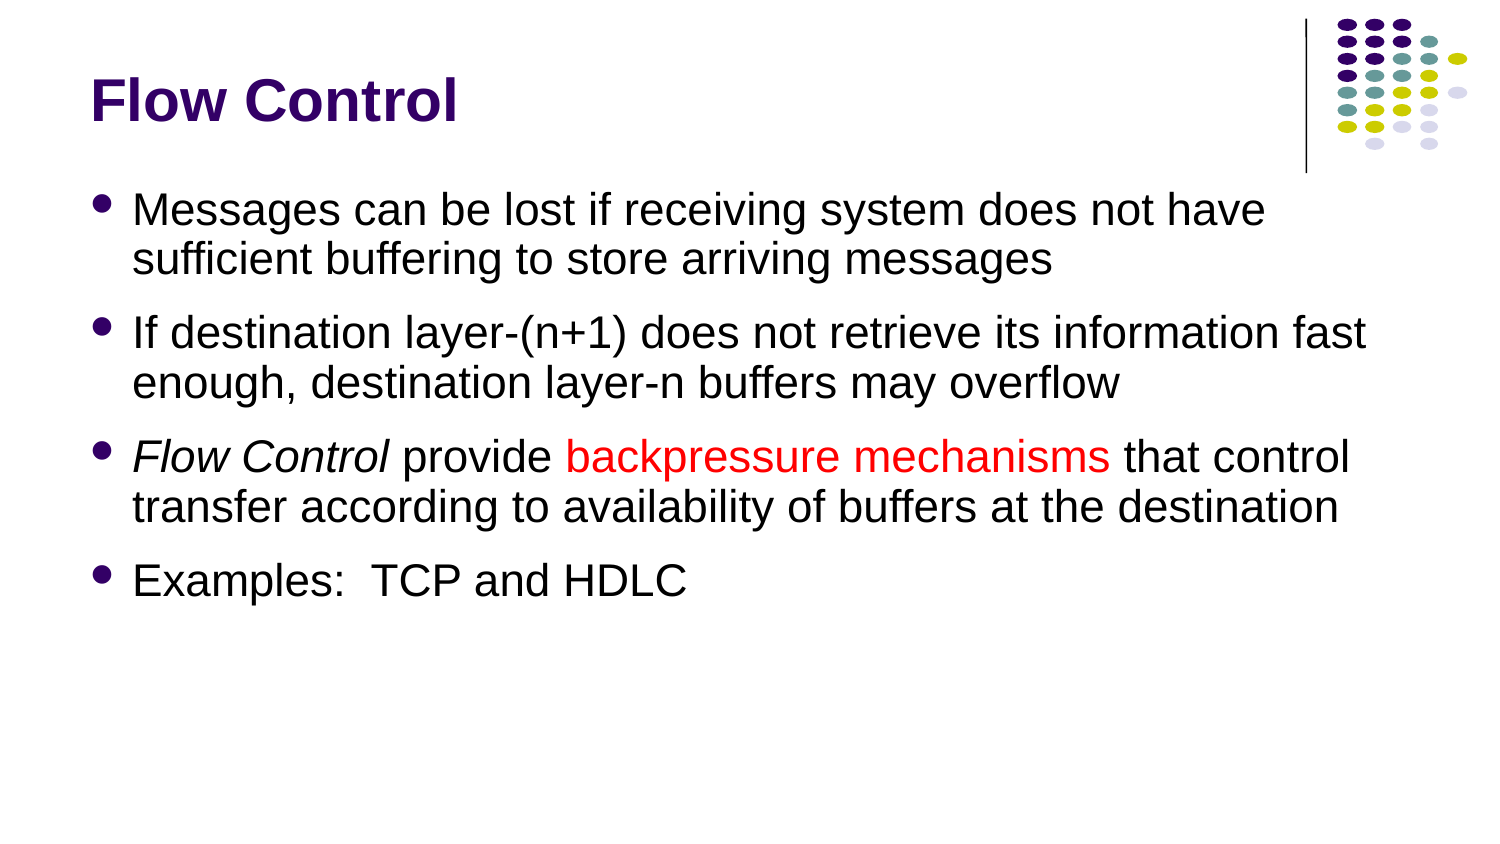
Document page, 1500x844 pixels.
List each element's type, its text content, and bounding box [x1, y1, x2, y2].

title Flow Control [75, 15, 1313, 141]
list Messages can be lost if receiving system does not have sufficient buffering to store arriving messages If destination layer-(n+1) does not retrieve its information fast enough, destination layer-n buffers may overflow Flow Control provide backpressure mechanisms that control transfer according to availability of buffers at the destination Examples: TCP and HDLC [75, 178, 1425, 696]
